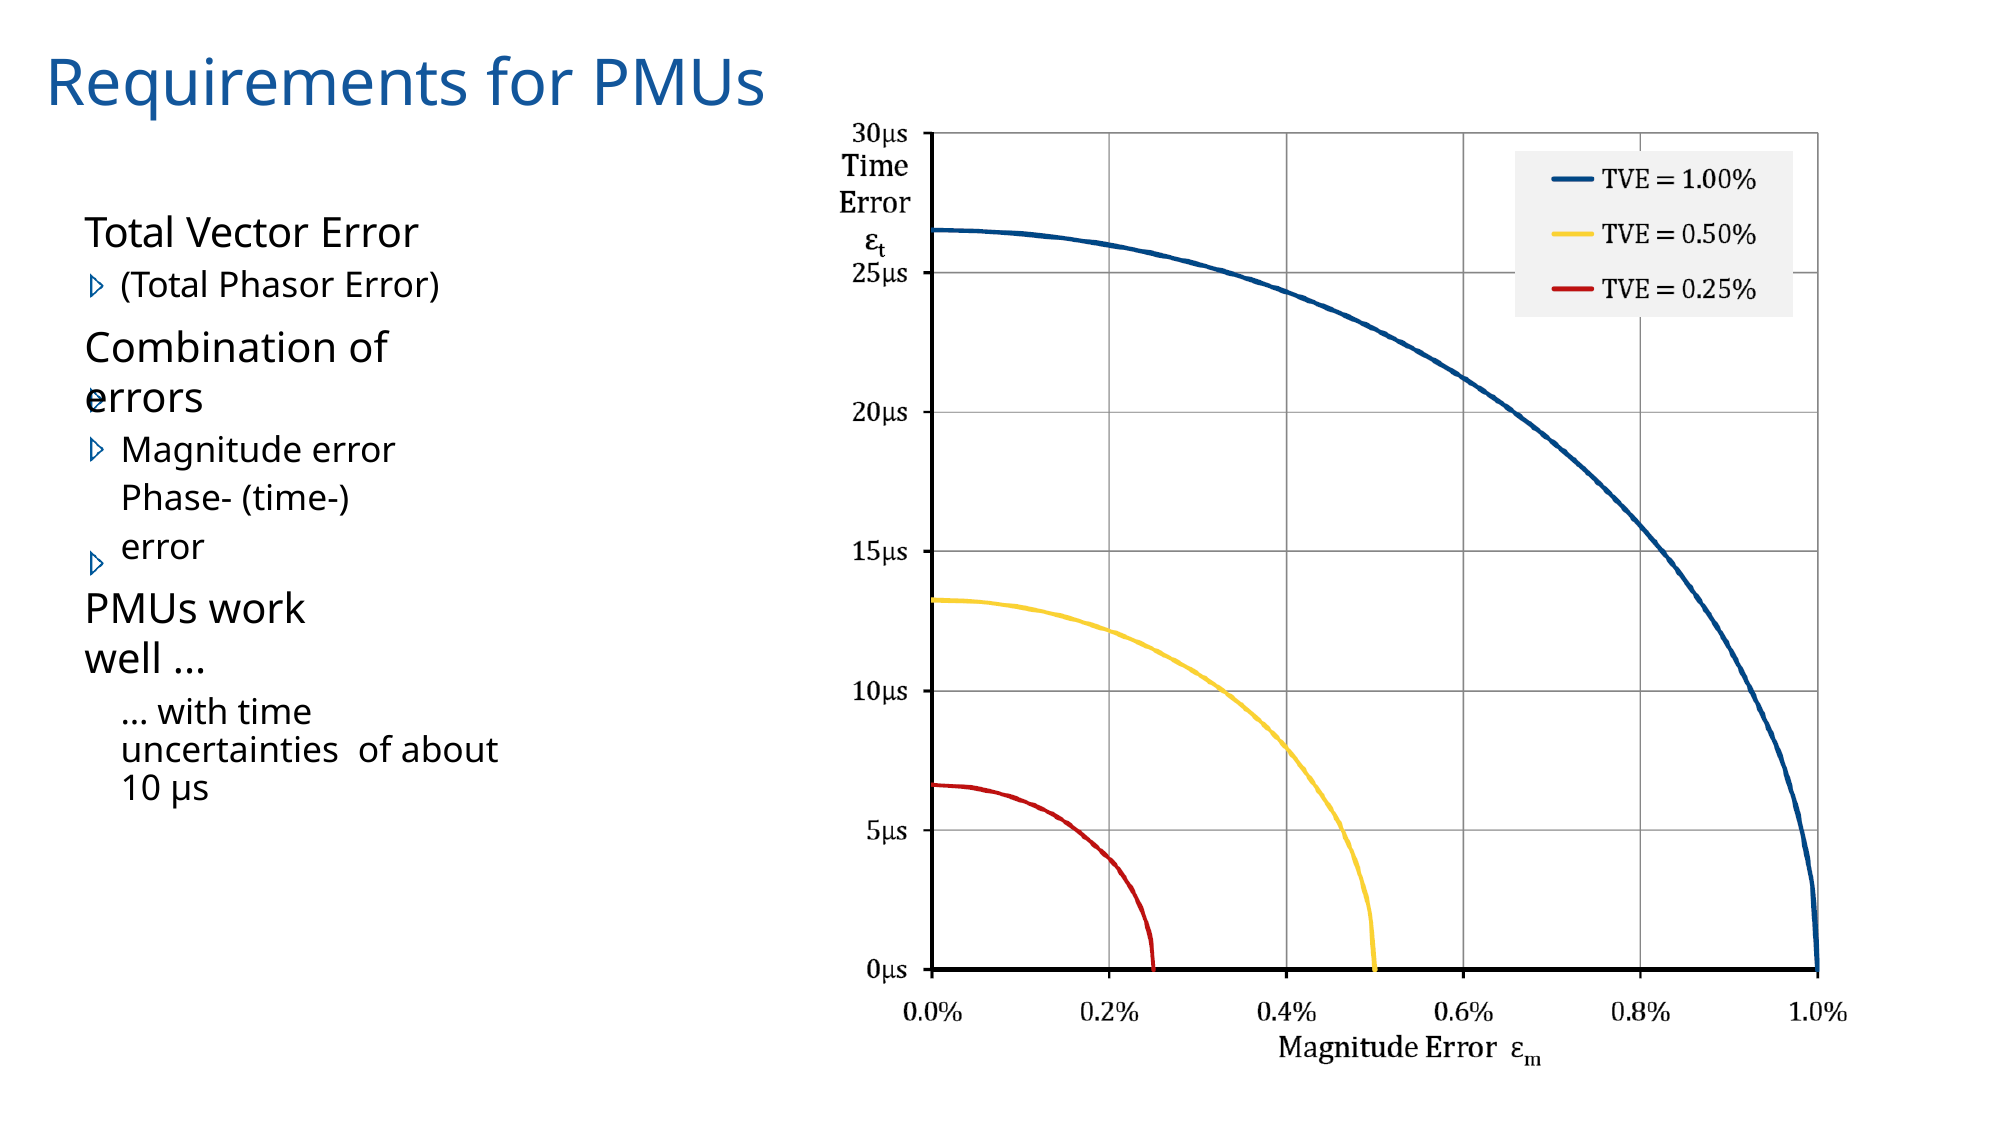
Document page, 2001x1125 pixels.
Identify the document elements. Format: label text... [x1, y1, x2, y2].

picture [90, 387, 104, 413]
text_box Total Vector Error (Total Phasor Error) Combination of errors Magnitude error Phase- (time-) error PMUs work well ... ... with time uncertainties of about 10 µs [44, 197, 514, 808]
title Requirements for PMUs [43, 0, 780, 174]
picture [839, 122, 1847, 1066]
picture [90, 436, 104, 462]
picture [90, 273, 104, 298]
picture [90, 550, 104, 576]
